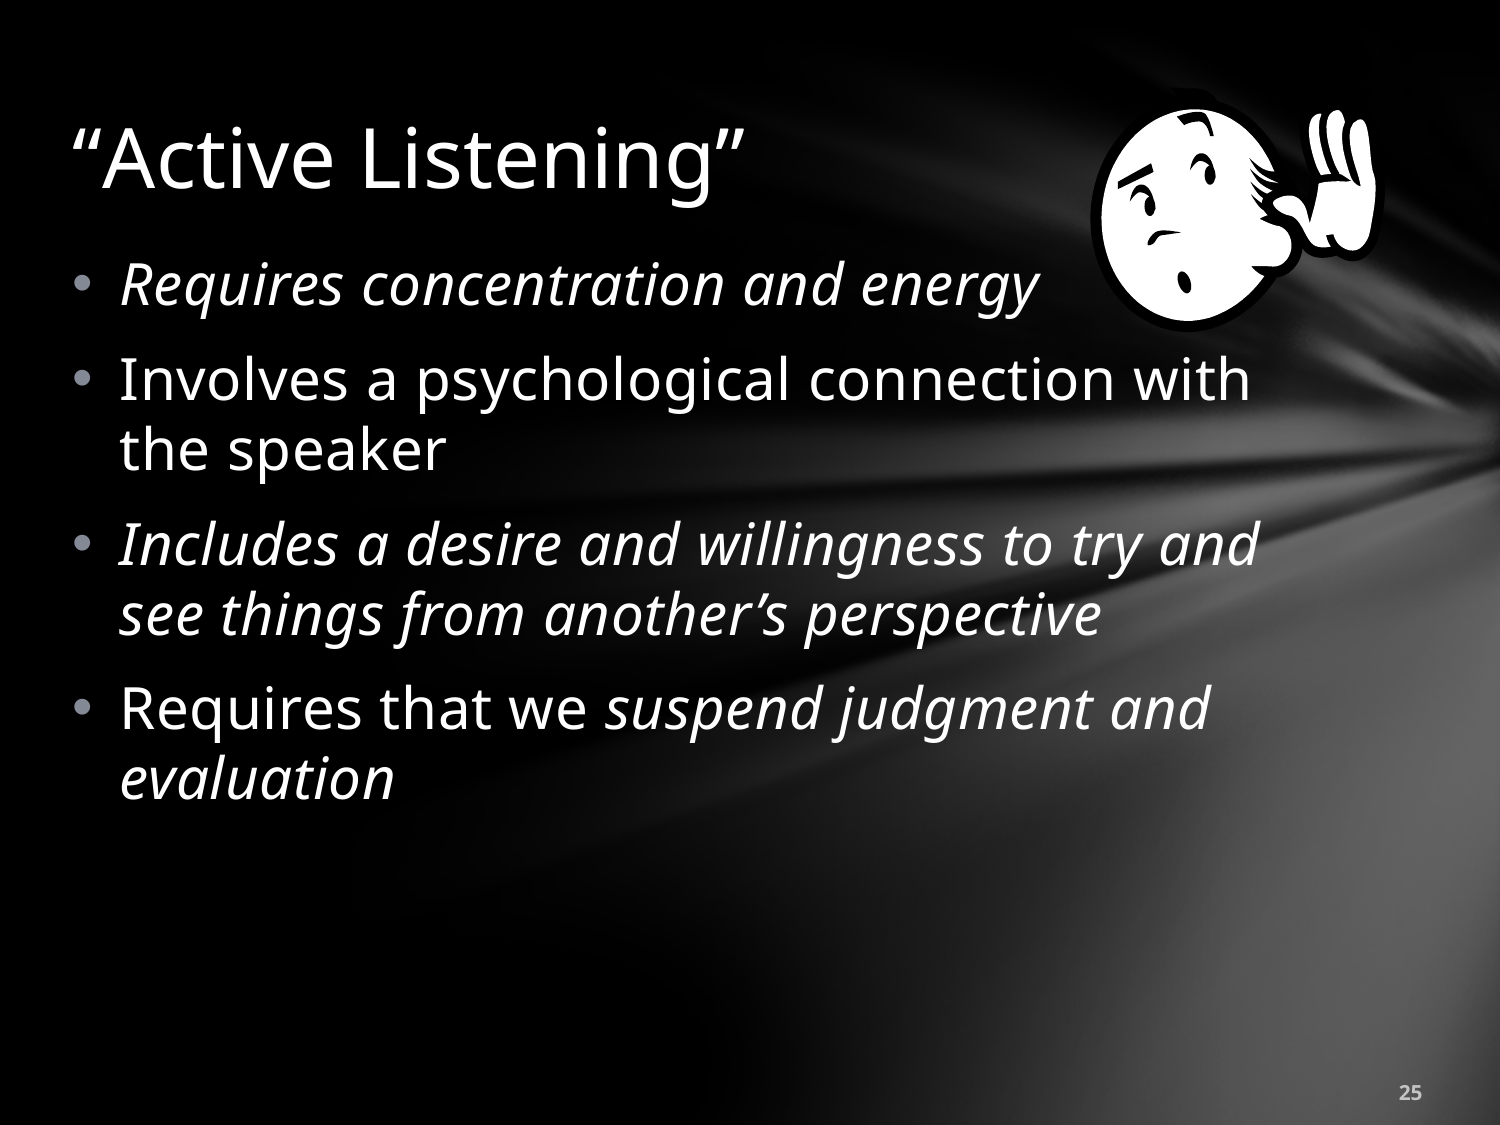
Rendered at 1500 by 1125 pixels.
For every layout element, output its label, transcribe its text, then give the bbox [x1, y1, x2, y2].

title “Active Listening” [57, 37, 1318, 213]
picture [1087, 87, 1390, 336]
slide_number 25 [1293, 1073, 1438, 1115]
list Requires concentration and energy Involves a psychological connection with the speaker Includes a desire and willingness to try and see things from another’s perspective Requires that we suspend judgment and evaluation [57, 239, 1318, 1015]
